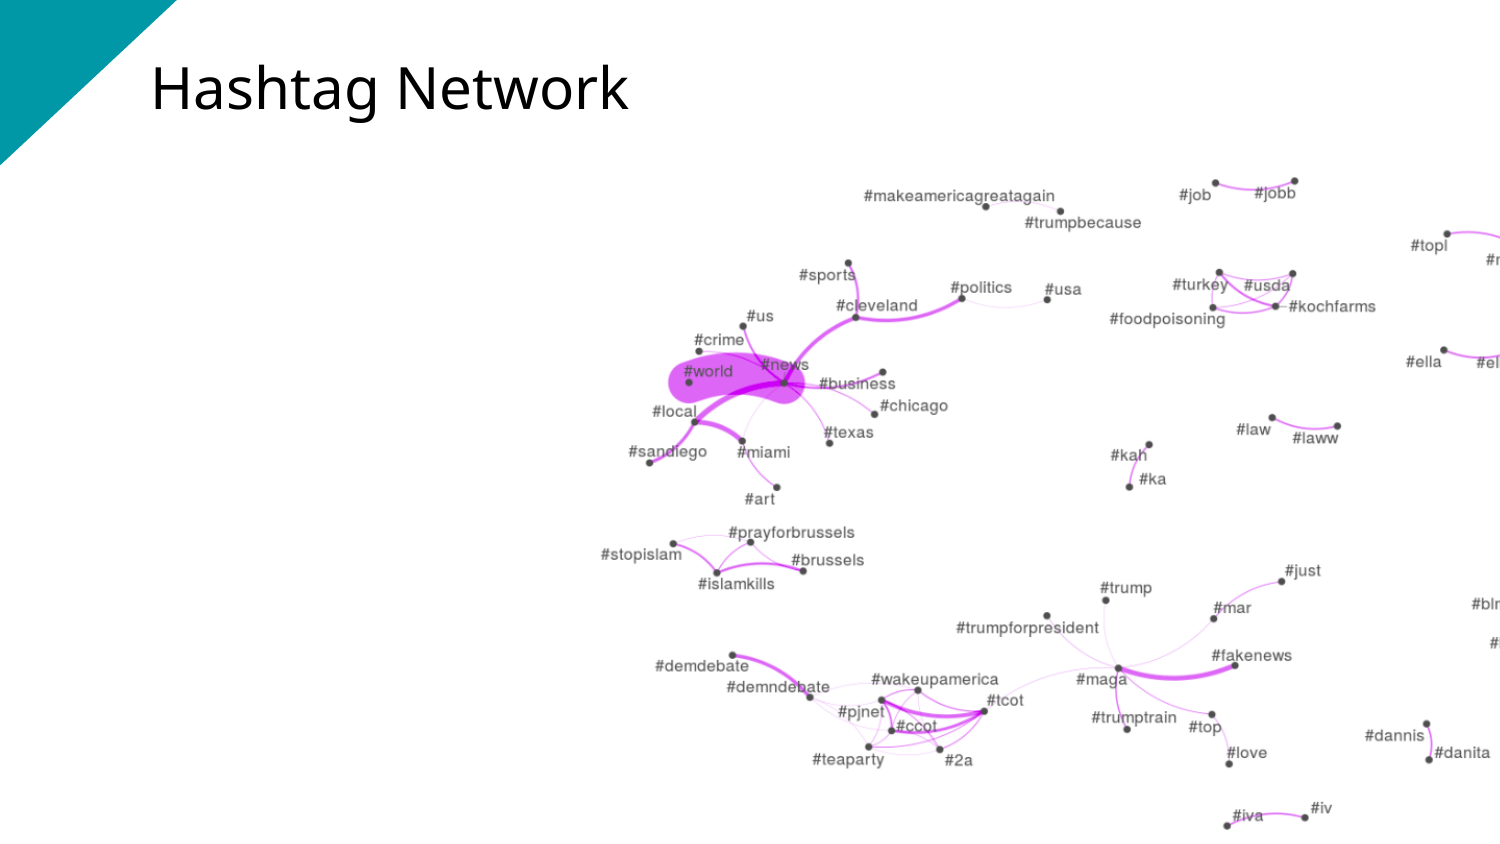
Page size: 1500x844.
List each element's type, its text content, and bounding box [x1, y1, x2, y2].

text_box [0, 0, 177, 166]
title Hashtag Network [60, 35, 1459, 130]
picture [597, 152, 1500, 844]
